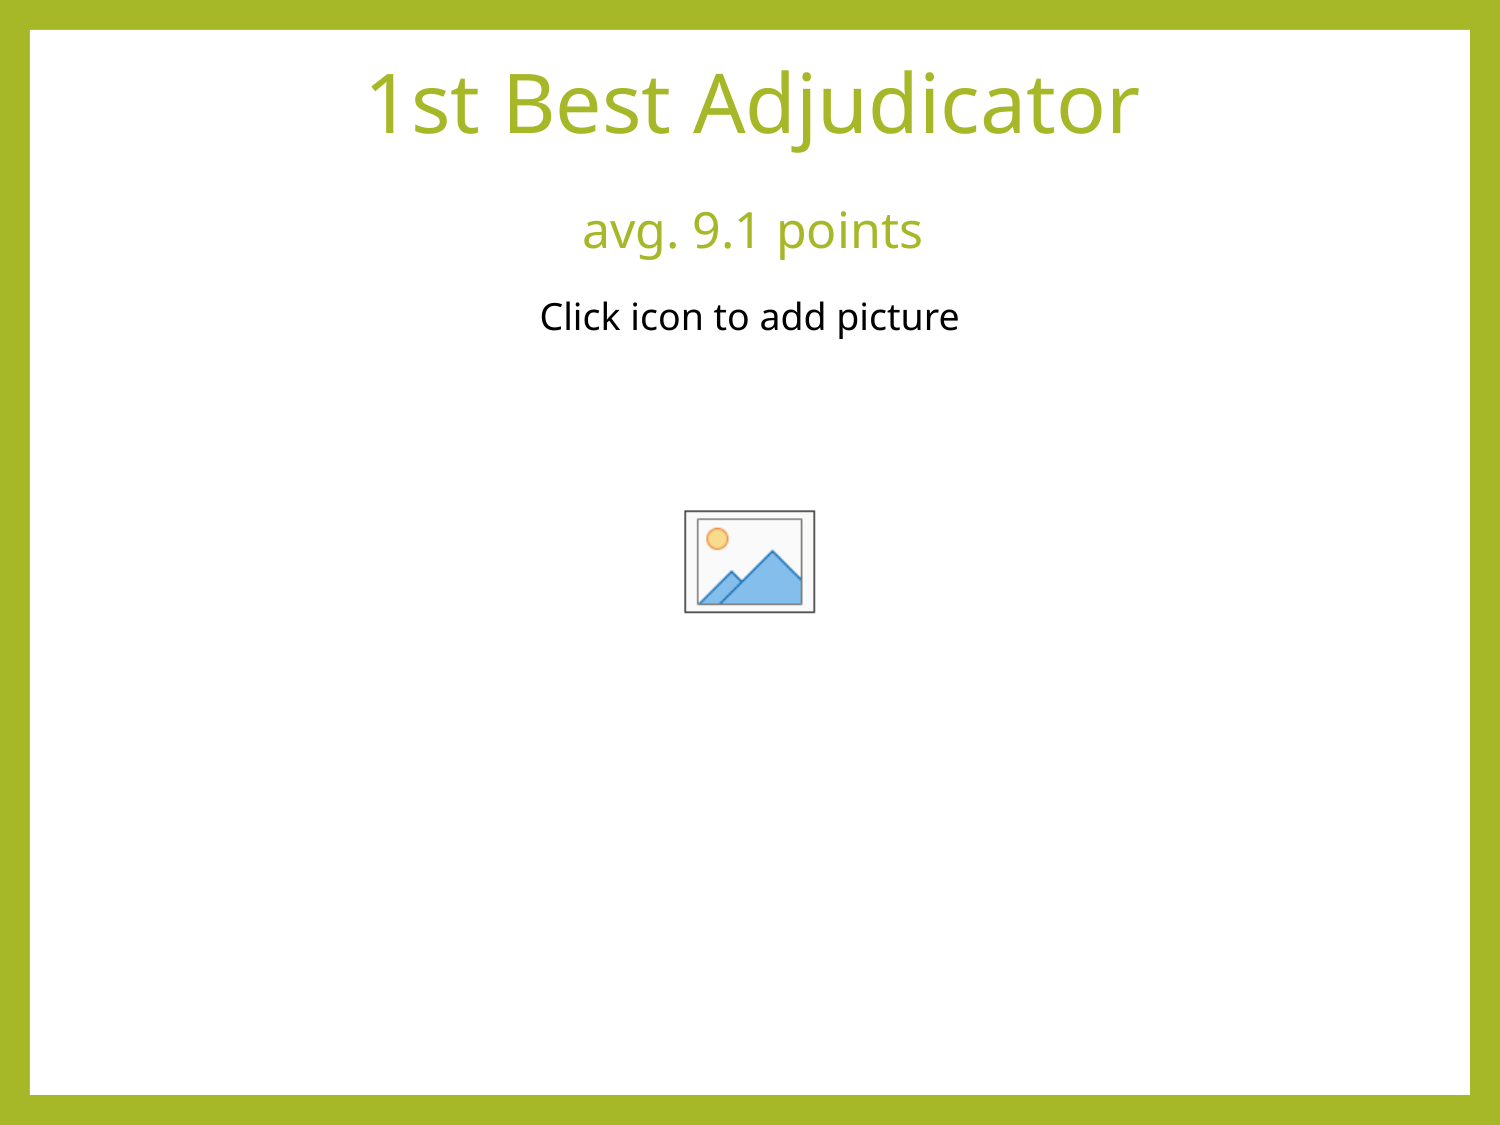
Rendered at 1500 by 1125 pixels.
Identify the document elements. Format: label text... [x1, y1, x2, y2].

picture [460, 285, 1040, 840]
list 1st Best Adjudicator [58, 55, 1442, 160]
list avg. 9.1 points [58, 197, 1442, 279]
